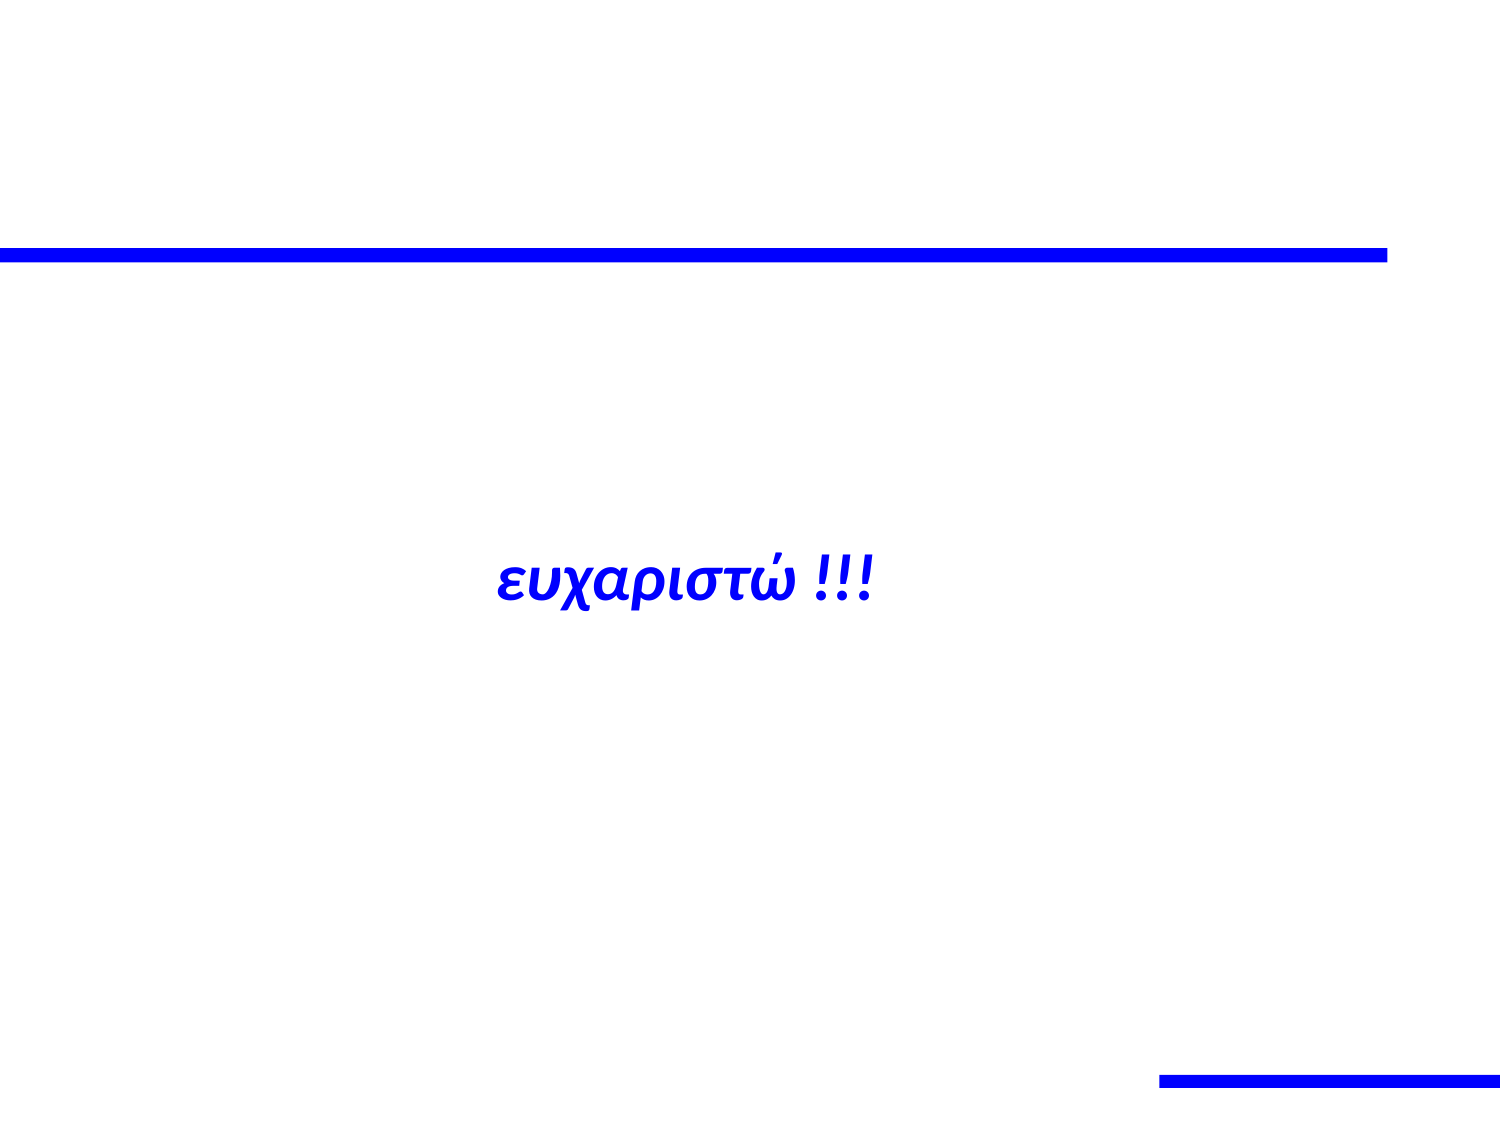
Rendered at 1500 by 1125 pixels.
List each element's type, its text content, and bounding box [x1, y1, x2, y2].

title ευχαριστώ !!! [480, 433, 915, 622]
